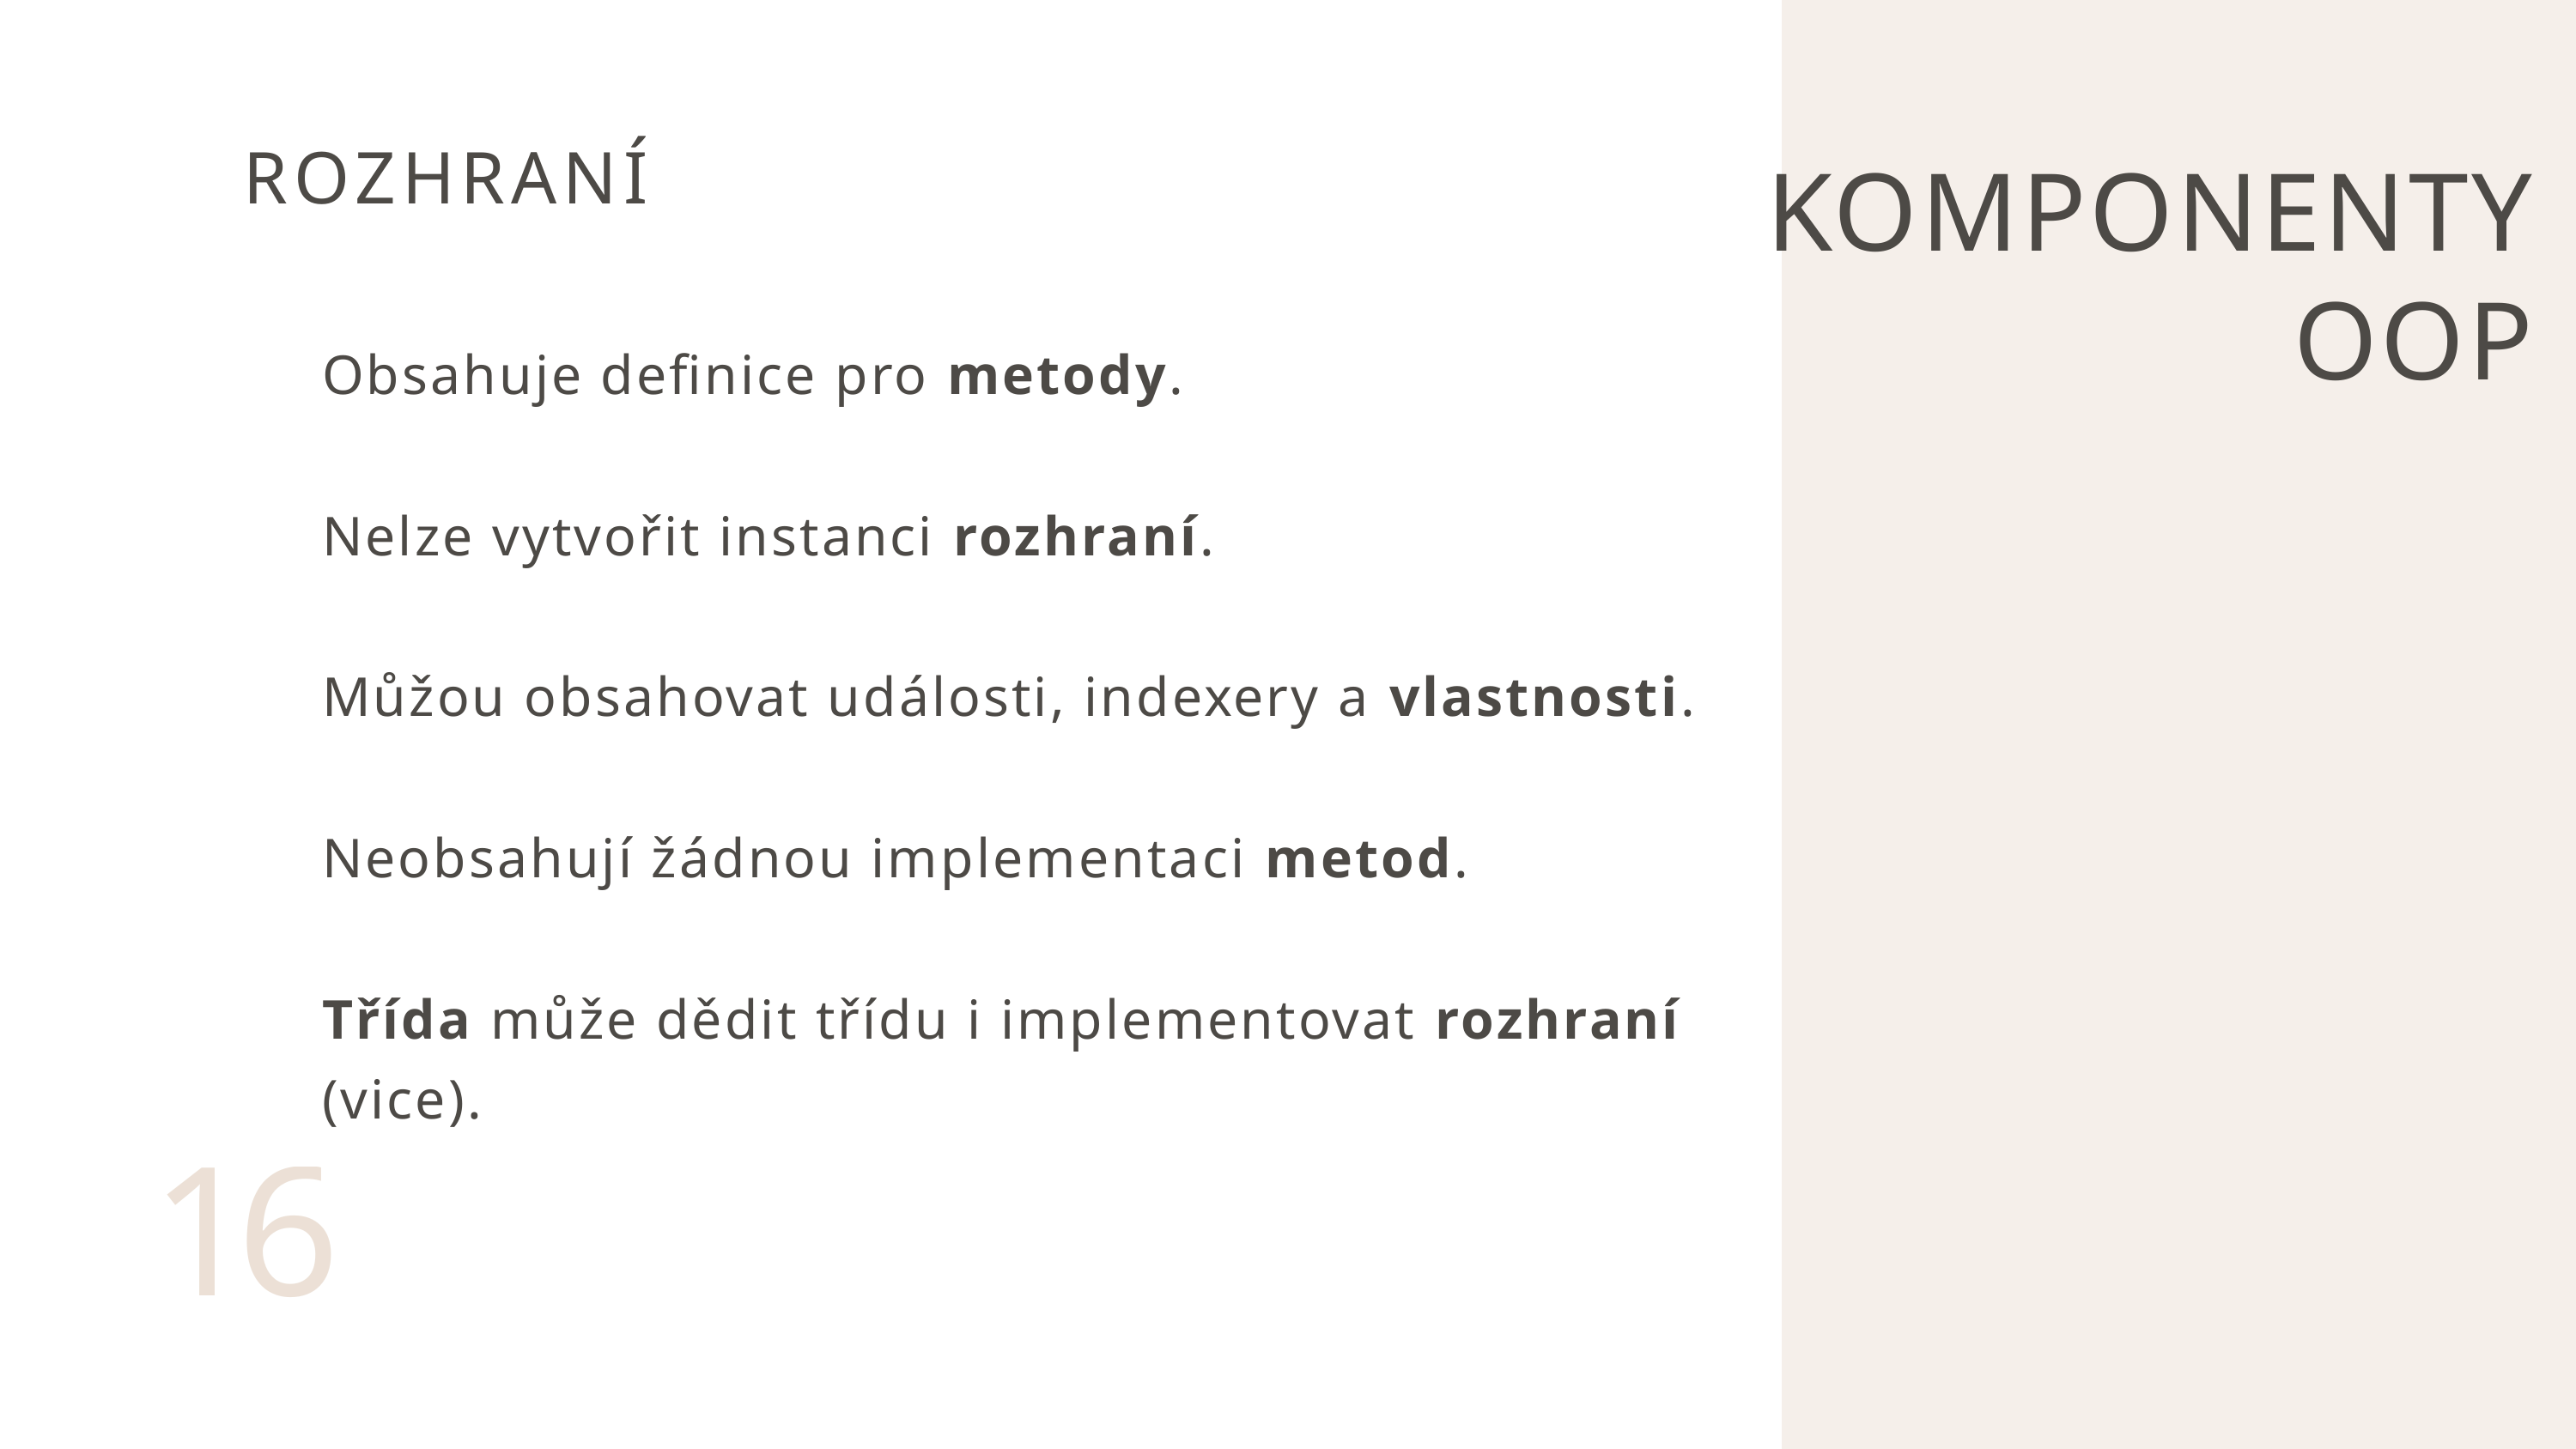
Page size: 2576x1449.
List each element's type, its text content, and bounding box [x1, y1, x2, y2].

text_box Obsahuje definice pro metody. Nelze vytvořit instanci rozhraní. Můžou obsahovat události, indexery a vlastnosti. Neobsahují žádnou implementaci metod. Třída může dědit třídu i implementovat rozhraní (vice). [321, 324, 1739, 1131]
text_box KOMPONENTY OOP [1664, 143, 2533, 402]
text_box ROZHRANÍ [243, 144, 1374, 218]
text_box 16 [142, 1142, 349, 1332]
text_box [1782, 0, 2576, 1449]
